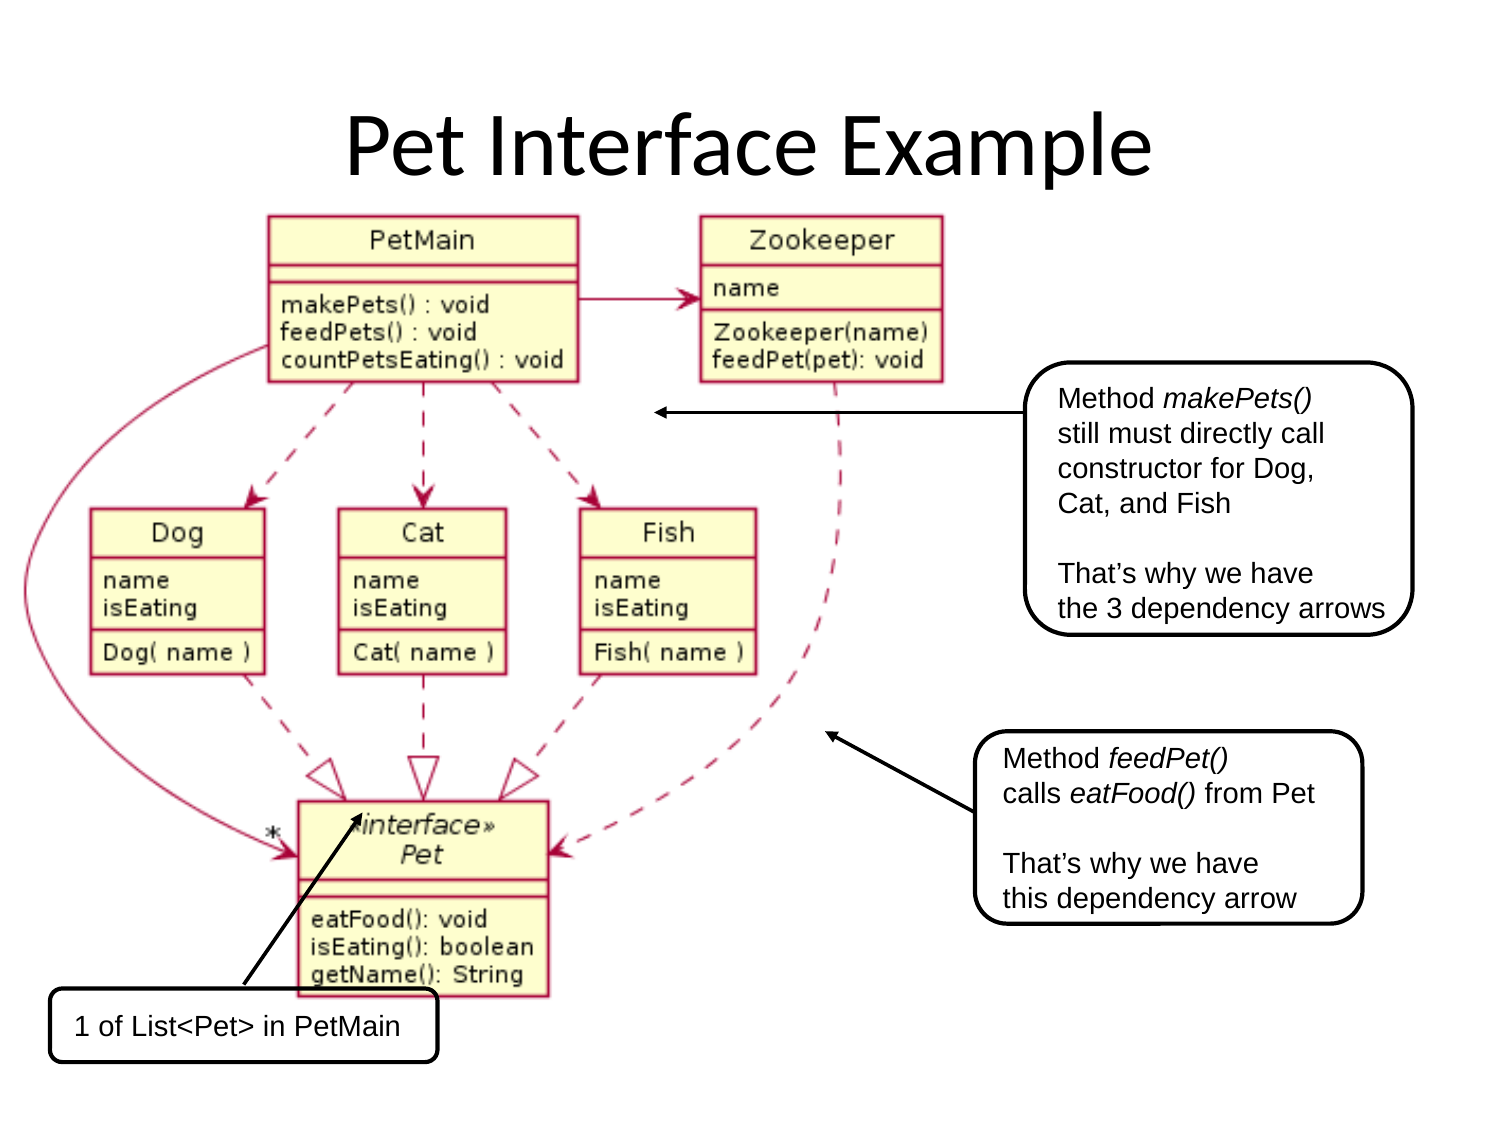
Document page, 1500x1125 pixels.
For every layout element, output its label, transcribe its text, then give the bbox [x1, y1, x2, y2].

picture [12, 199, 963, 1017]
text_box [49, 988, 438, 1063]
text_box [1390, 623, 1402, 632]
title Pet Interface Example [75, 45, 1425, 233]
text_box [1022, 360, 1415, 637]
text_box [824, 730, 976, 813]
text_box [243, 812, 363, 985]
text_box [972, 729, 1365, 926]
